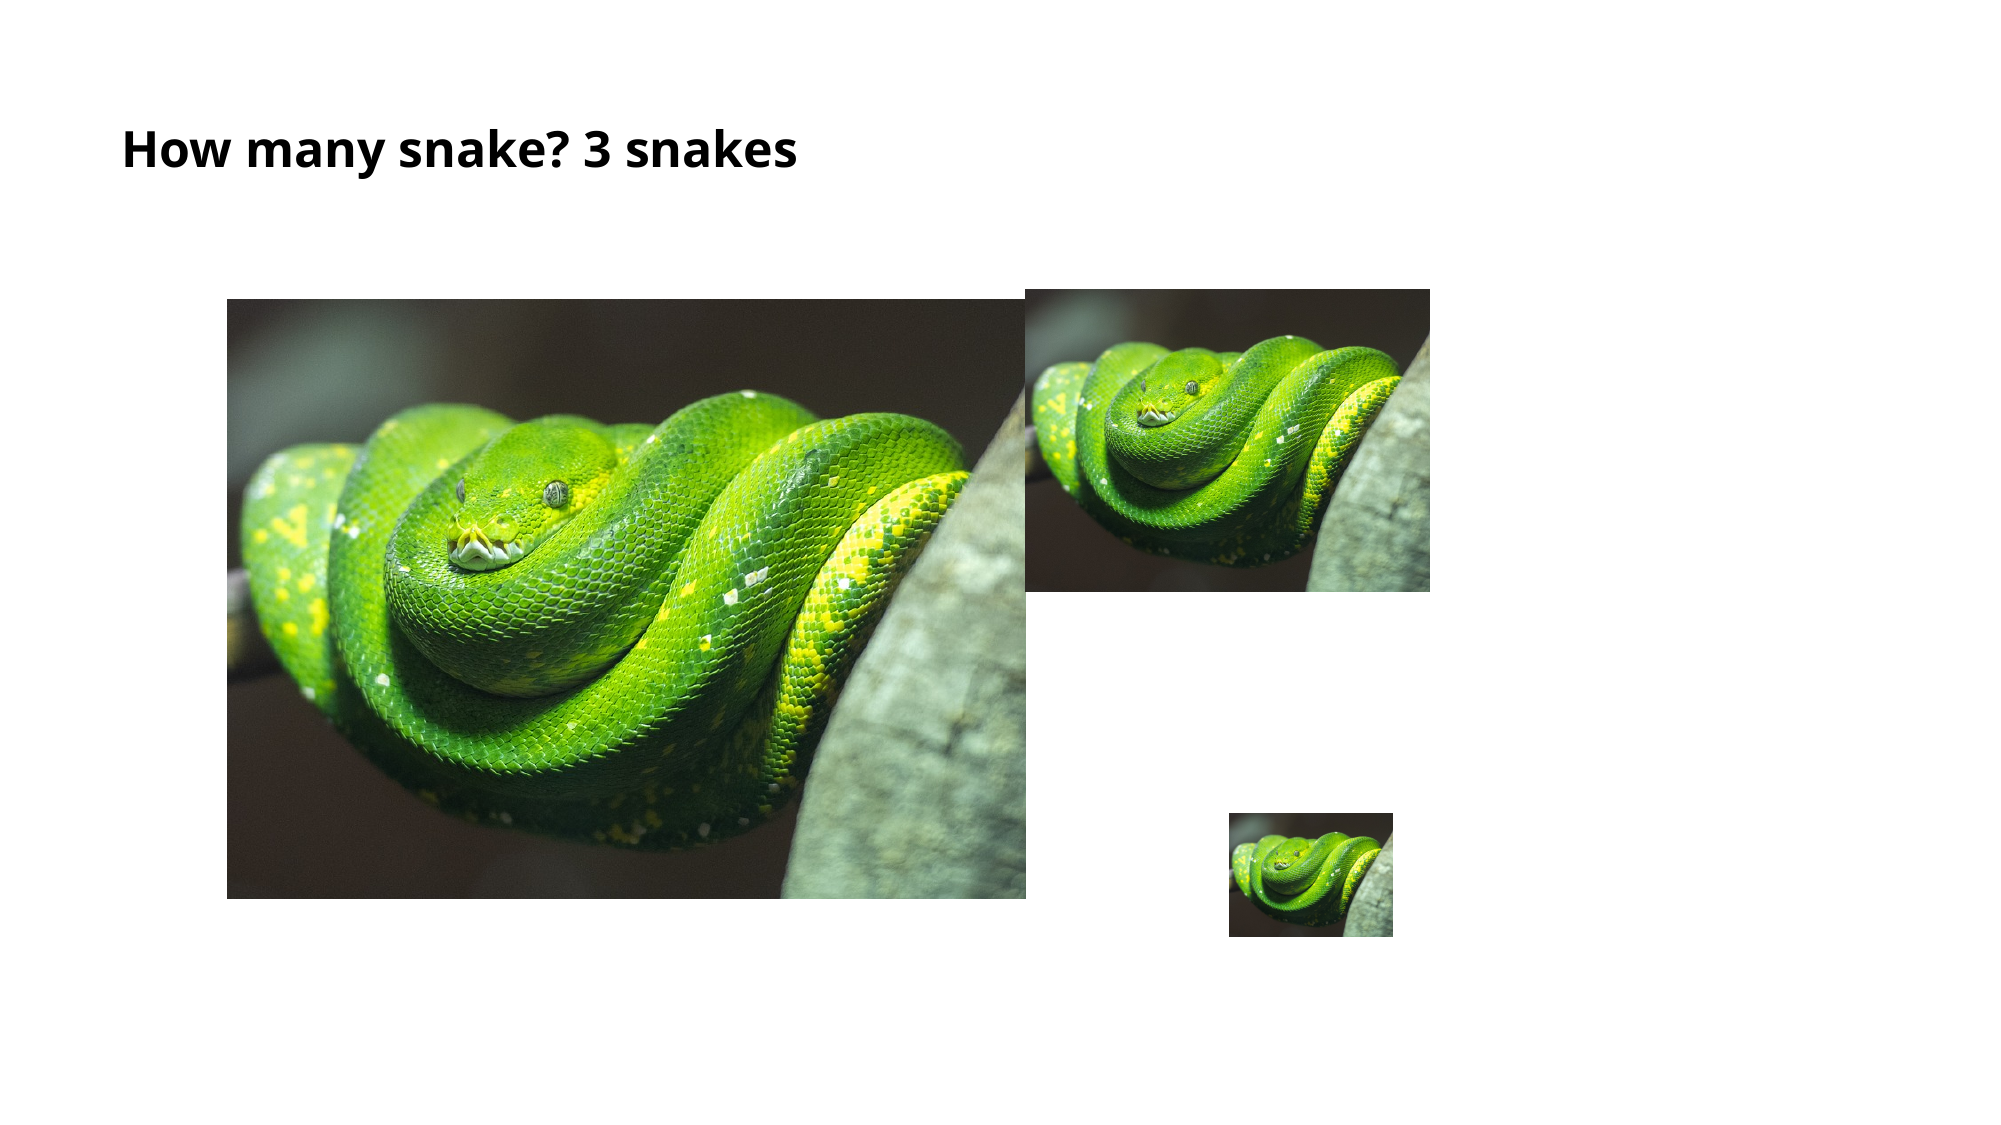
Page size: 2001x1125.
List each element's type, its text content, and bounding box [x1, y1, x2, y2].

picture [1229, 813, 1393, 937]
title How many snake? 3 snakes [106, 42, 1832, 260]
picture [226, 289, 1430, 899]
